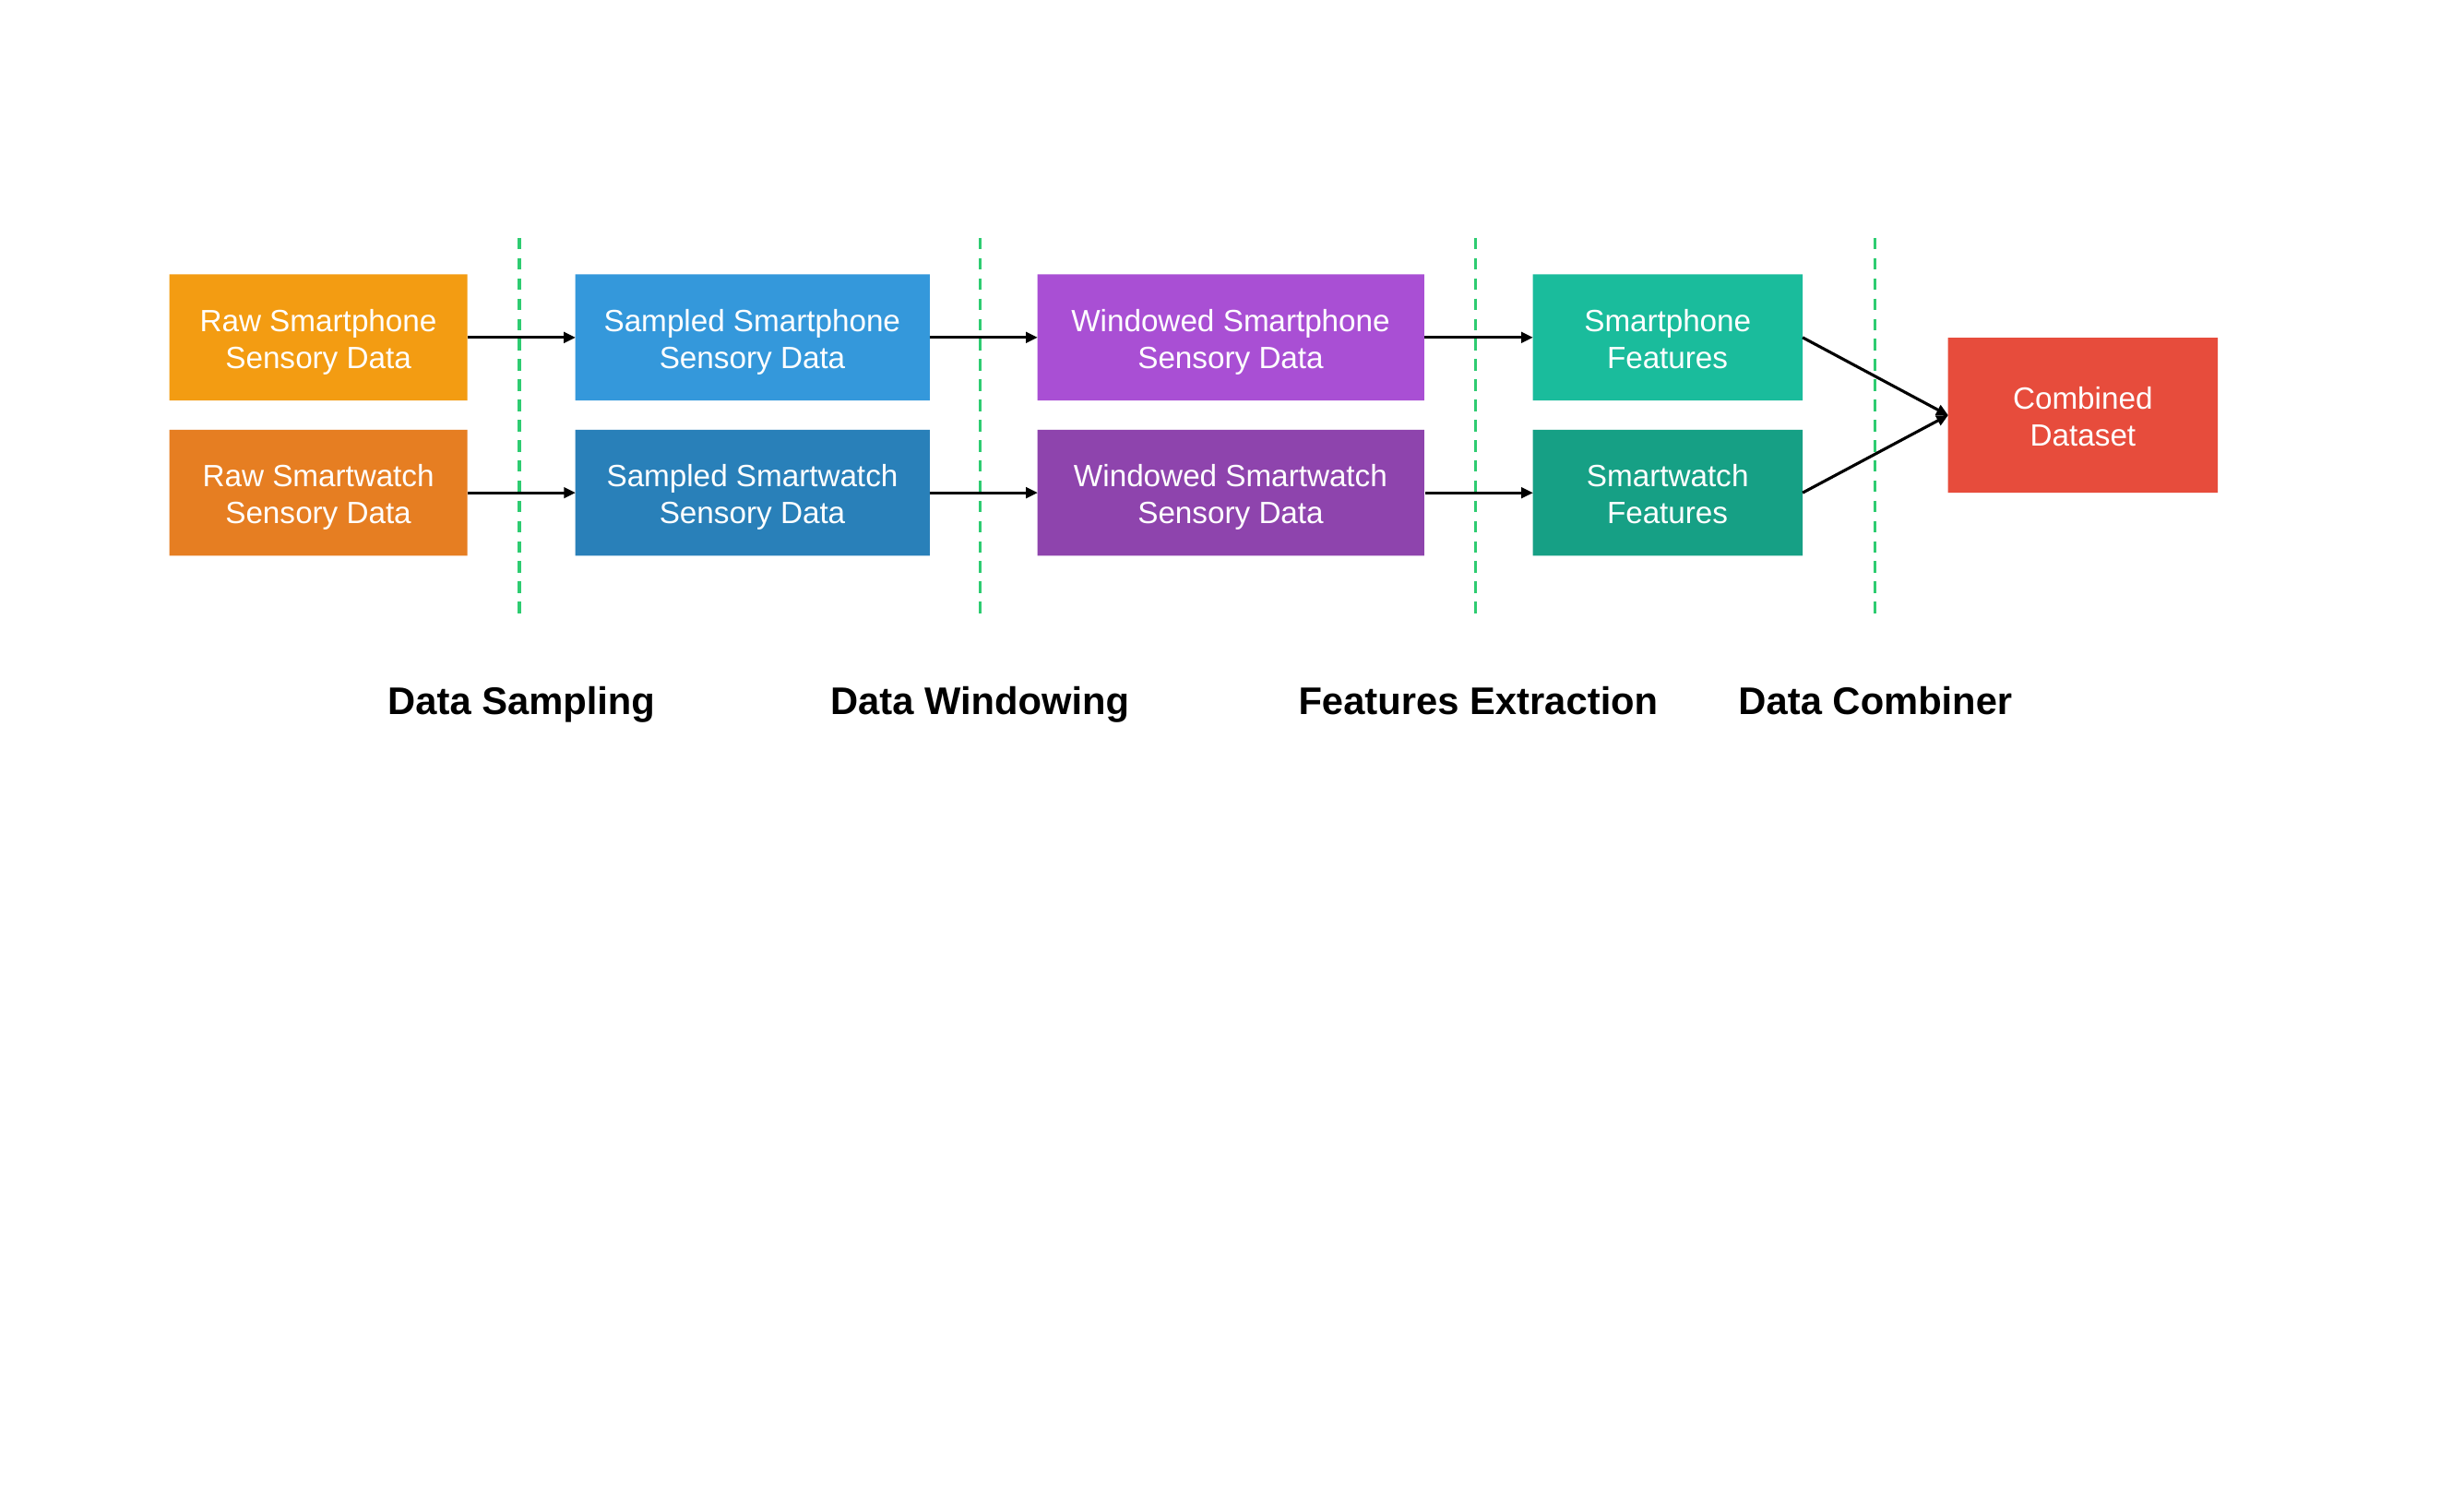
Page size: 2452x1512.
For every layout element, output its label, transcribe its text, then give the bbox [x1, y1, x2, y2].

text_box Data Combiner [1724, 669, 2027, 730]
text_box Data Windowing [816, 669, 1144, 730]
text_box Smartphone Features [1531, 273, 1803, 401]
text_box Raw Smartwatch Sensory Data [169, 429, 469, 556]
text_box Windowed Smartwatch Sensory Data [1037, 429, 1425, 556]
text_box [1875, 415, 1948, 494]
text_box Combined Dataset [1948, 337, 2219, 494]
text_box Raw Smartphone Sensory Data [169, 273, 469, 401]
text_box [1875, 337, 1948, 415]
text_box Windowed Smartphone Sensory Data [1036, 273, 1425, 401]
text_box Smartwatch Features [1531, 429, 1803, 556]
text_box Sampled Smartphone Sensory Data [575, 273, 931, 401]
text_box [1803, 337, 1875, 415]
text_box Sampled Smartwatch Sensory Data [575, 429, 931, 556]
text_box Features Extraction [1284, 669, 1672, 730]
text_box Data Sampling [374, 669, 669, 730]
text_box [1803, 415, 1875, 494]
